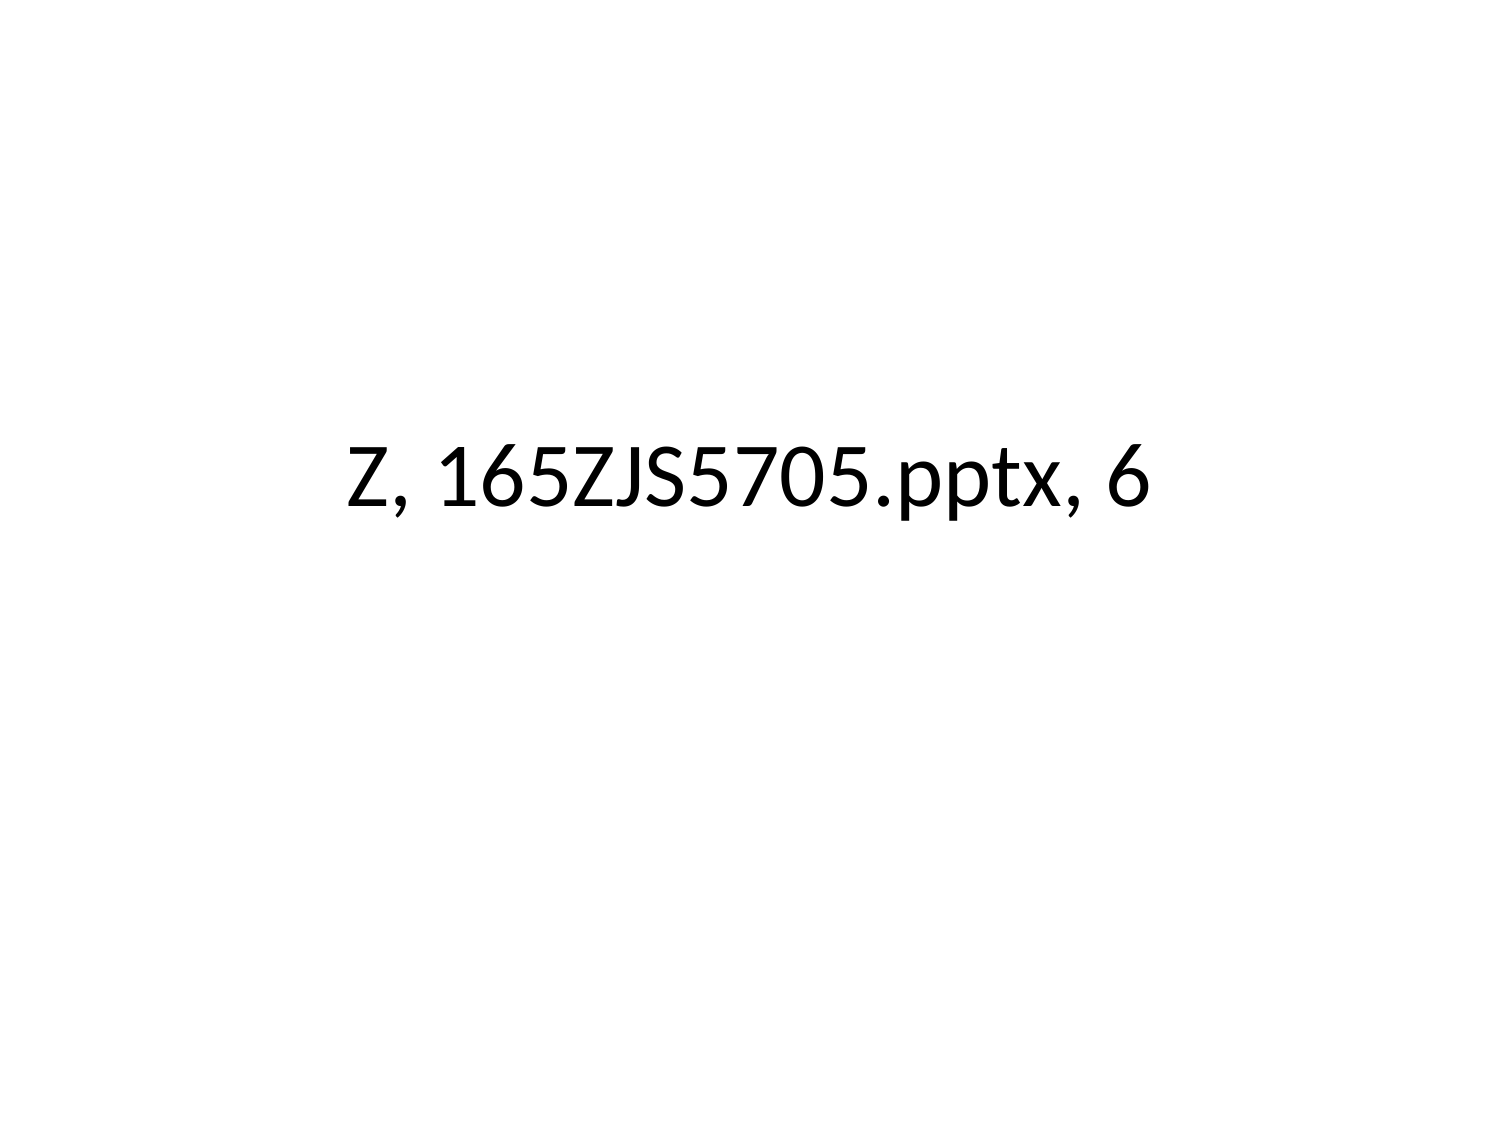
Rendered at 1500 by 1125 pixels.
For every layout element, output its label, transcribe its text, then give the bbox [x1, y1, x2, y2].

title Z, 165ZJS5705.pptx, 6 [112, 349, 1388, 591]
